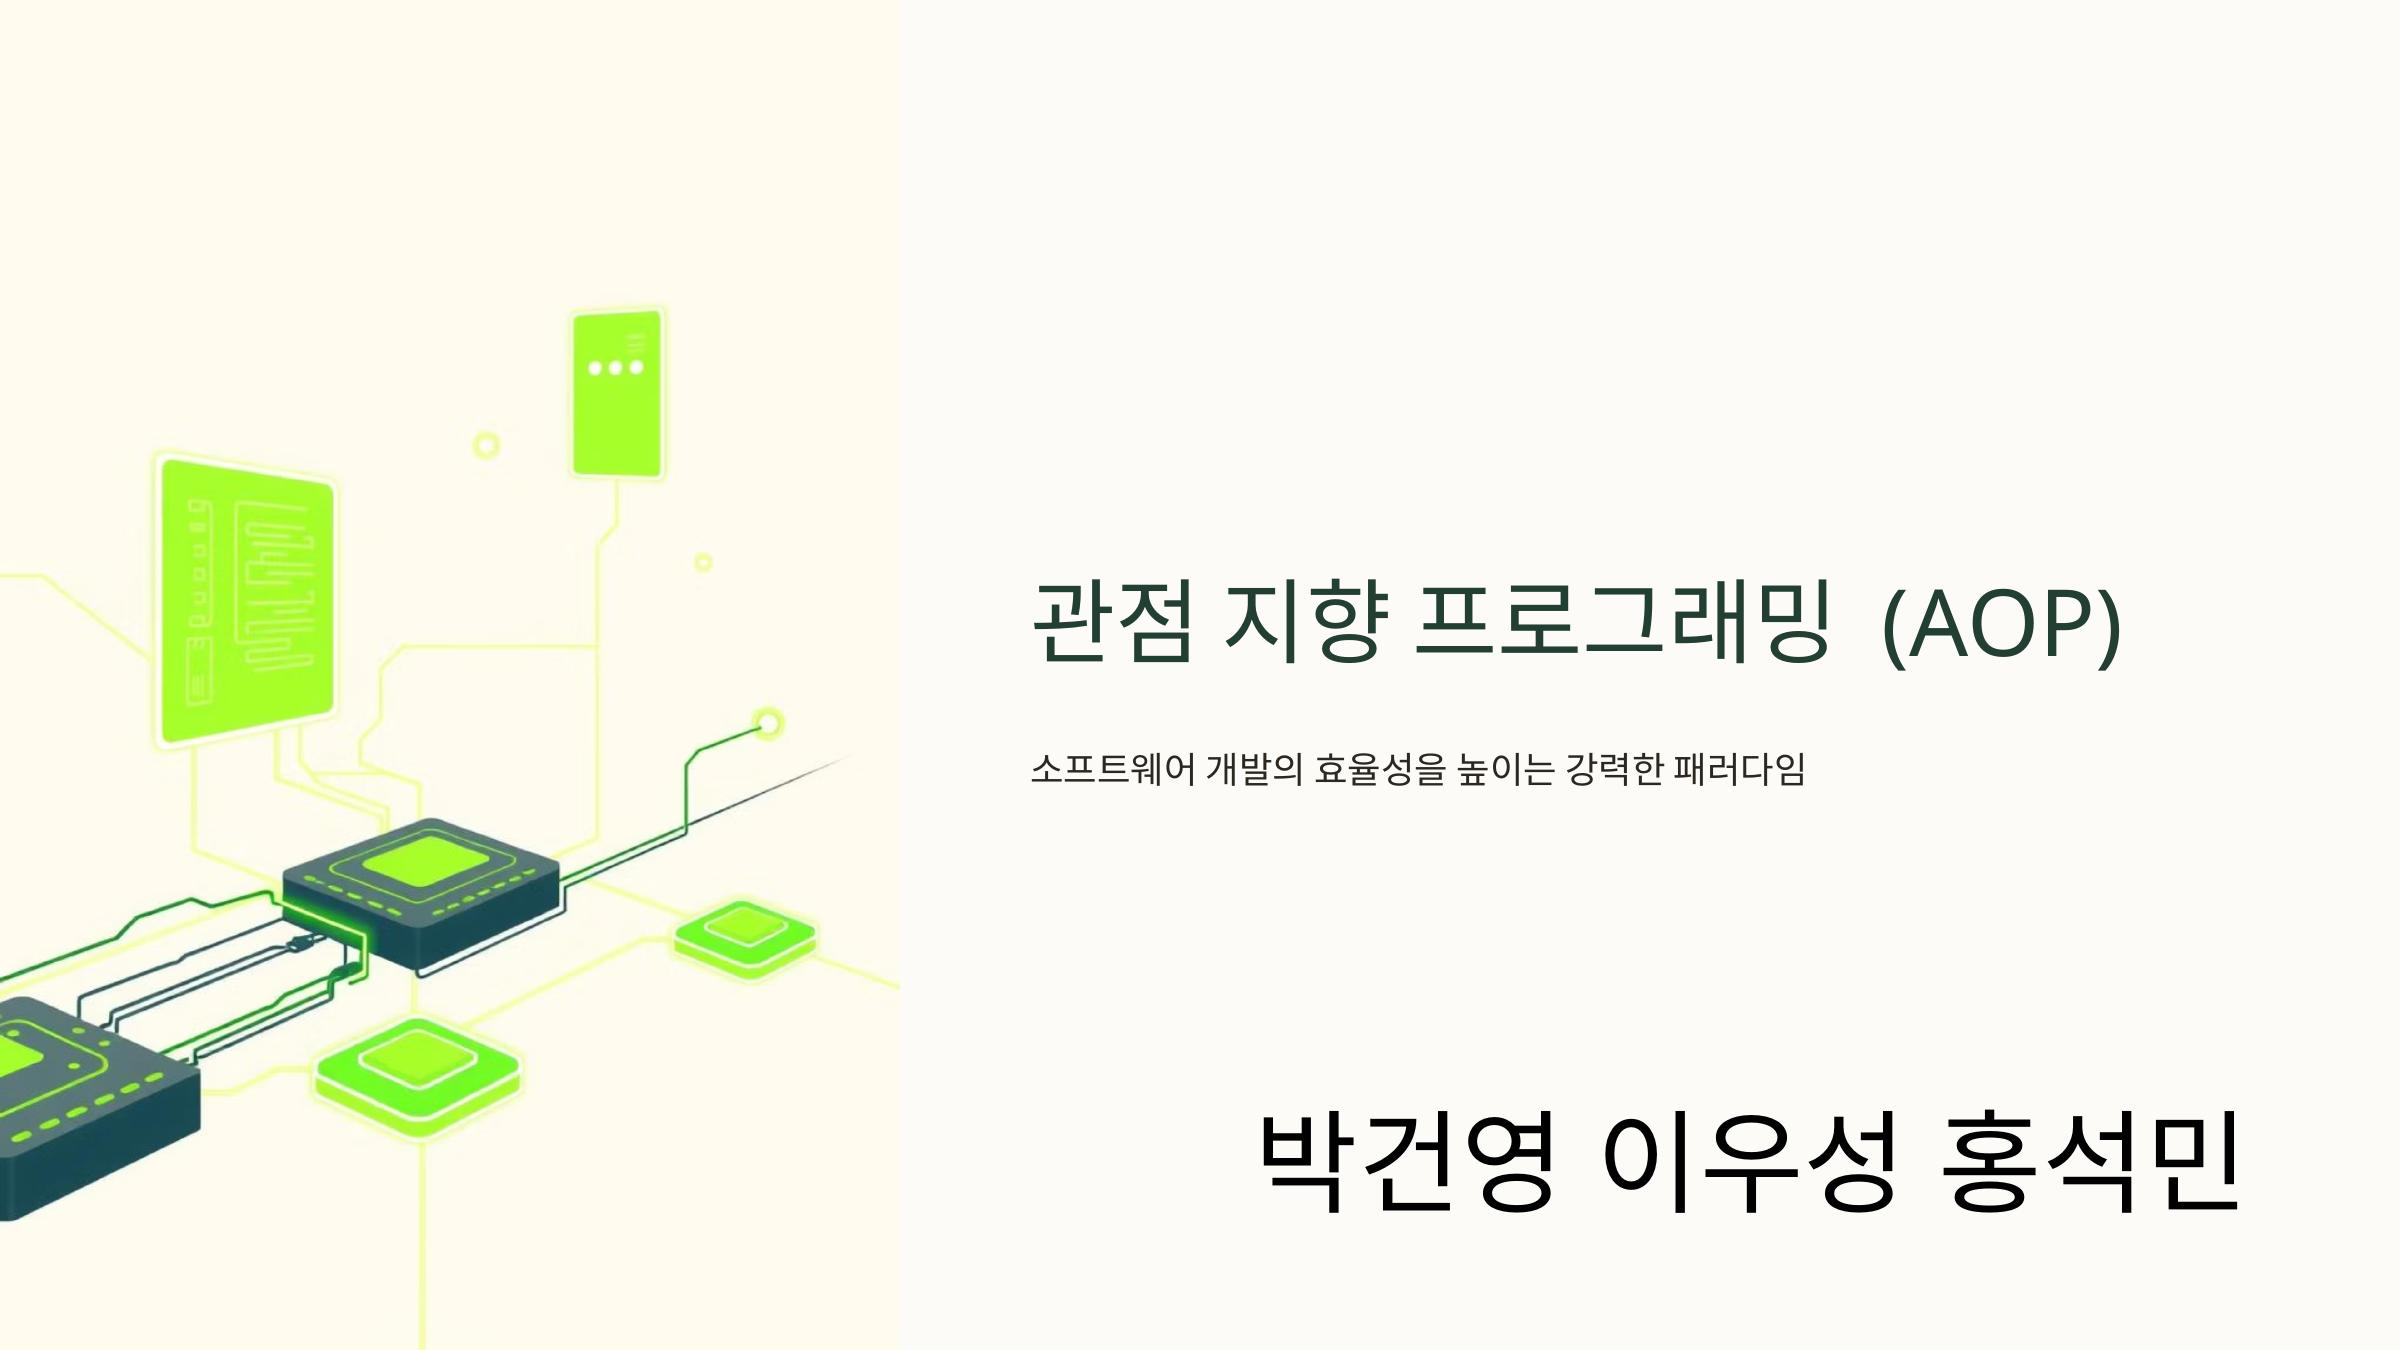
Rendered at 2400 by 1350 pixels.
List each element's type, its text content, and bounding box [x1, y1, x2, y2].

picture [0, 0, 900, 1350]
text_box 박건영 이우성 홍석민 [1239, 1084, 2265, 1235]
text_box 관점 지향 프로그래밍 (AOP) [1030, 559, 2100, 676]
text_box 소프트웨어 개발의 효율성을 높이는 강력한 패러다임 [1030, 731, 2270, 791]
